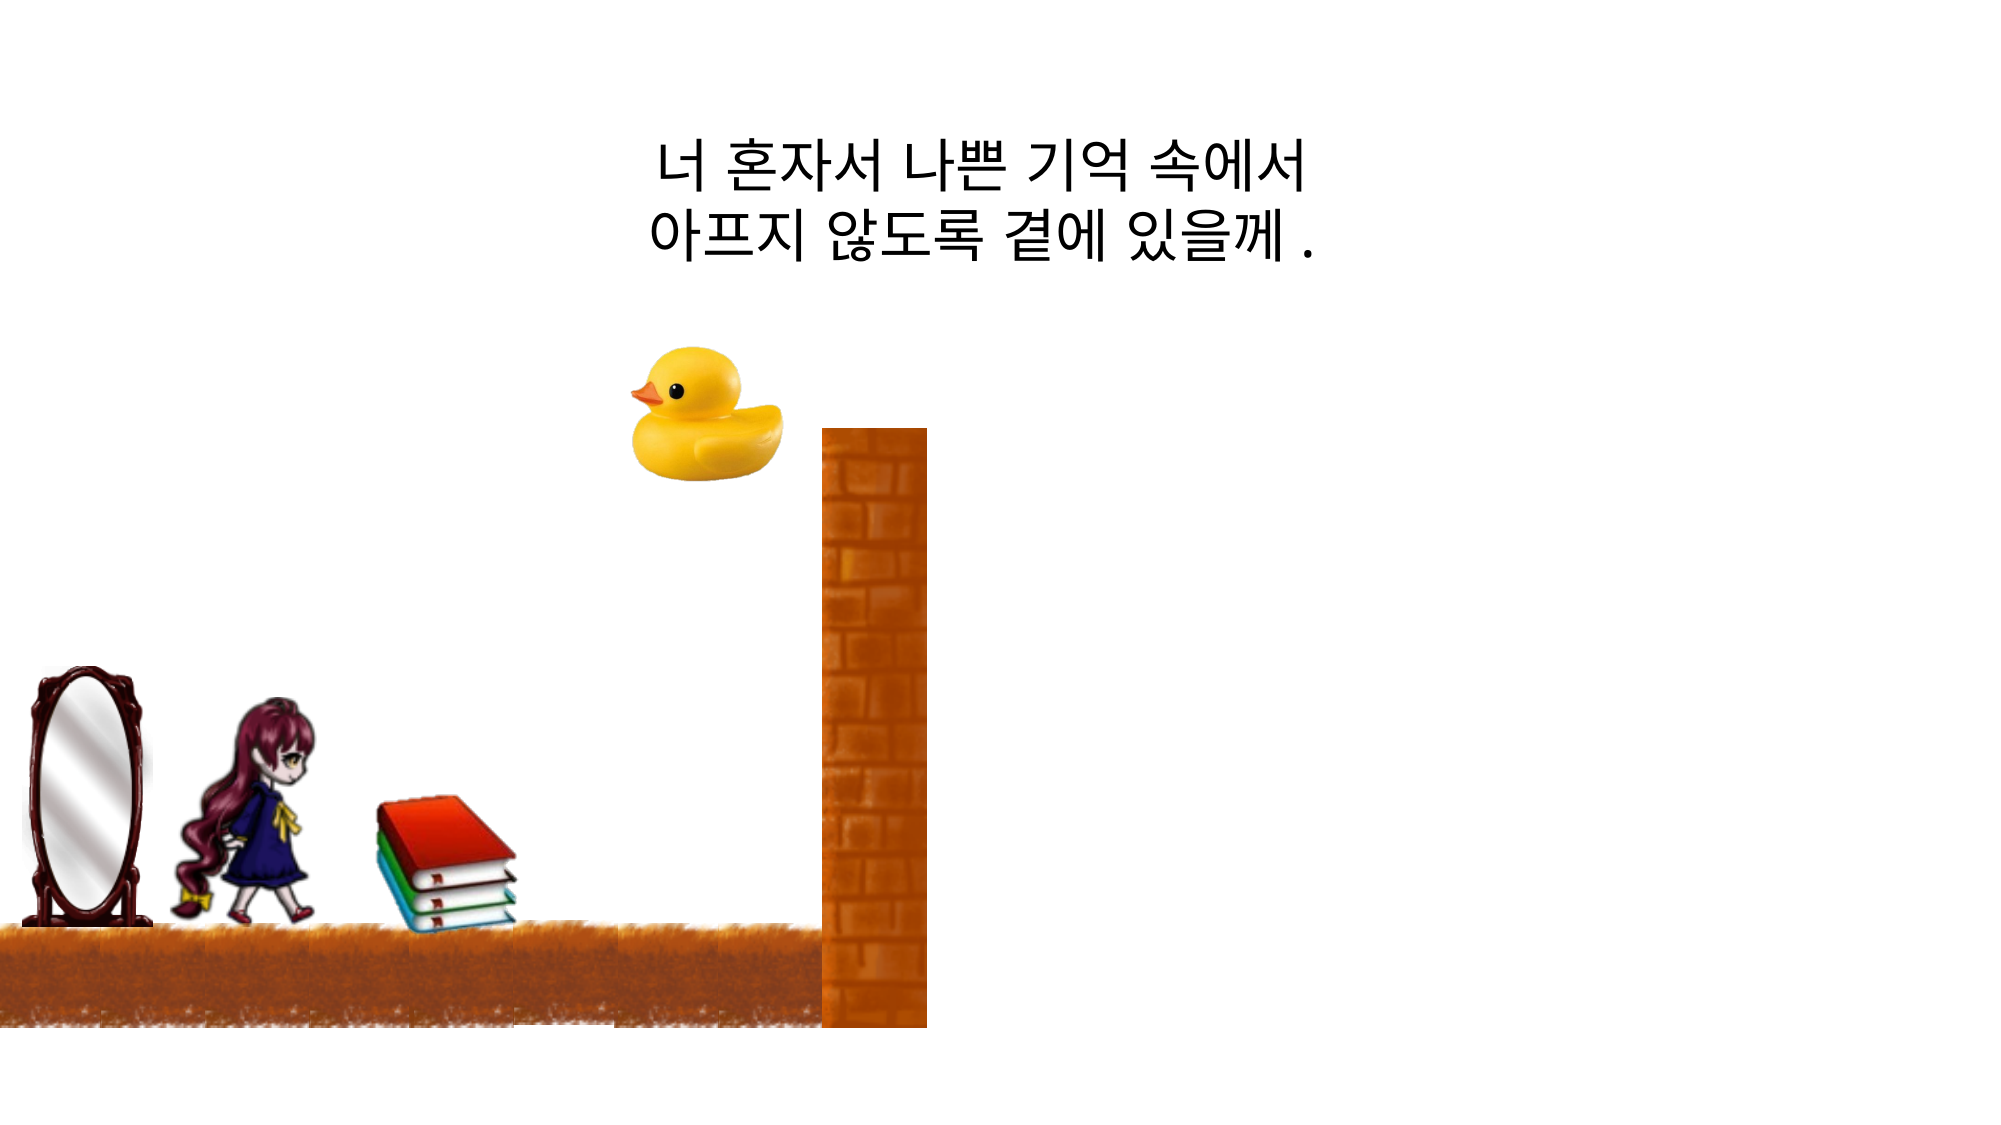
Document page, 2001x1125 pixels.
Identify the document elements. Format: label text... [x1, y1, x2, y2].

picture [614, 324, 799, 509]
text_box 너 혼자서 나쁜 기억 속에서 아프지 않도록 곁에 있을께. [500, 121, 1464, 277]
picture [0, 428, 927, 1028]
